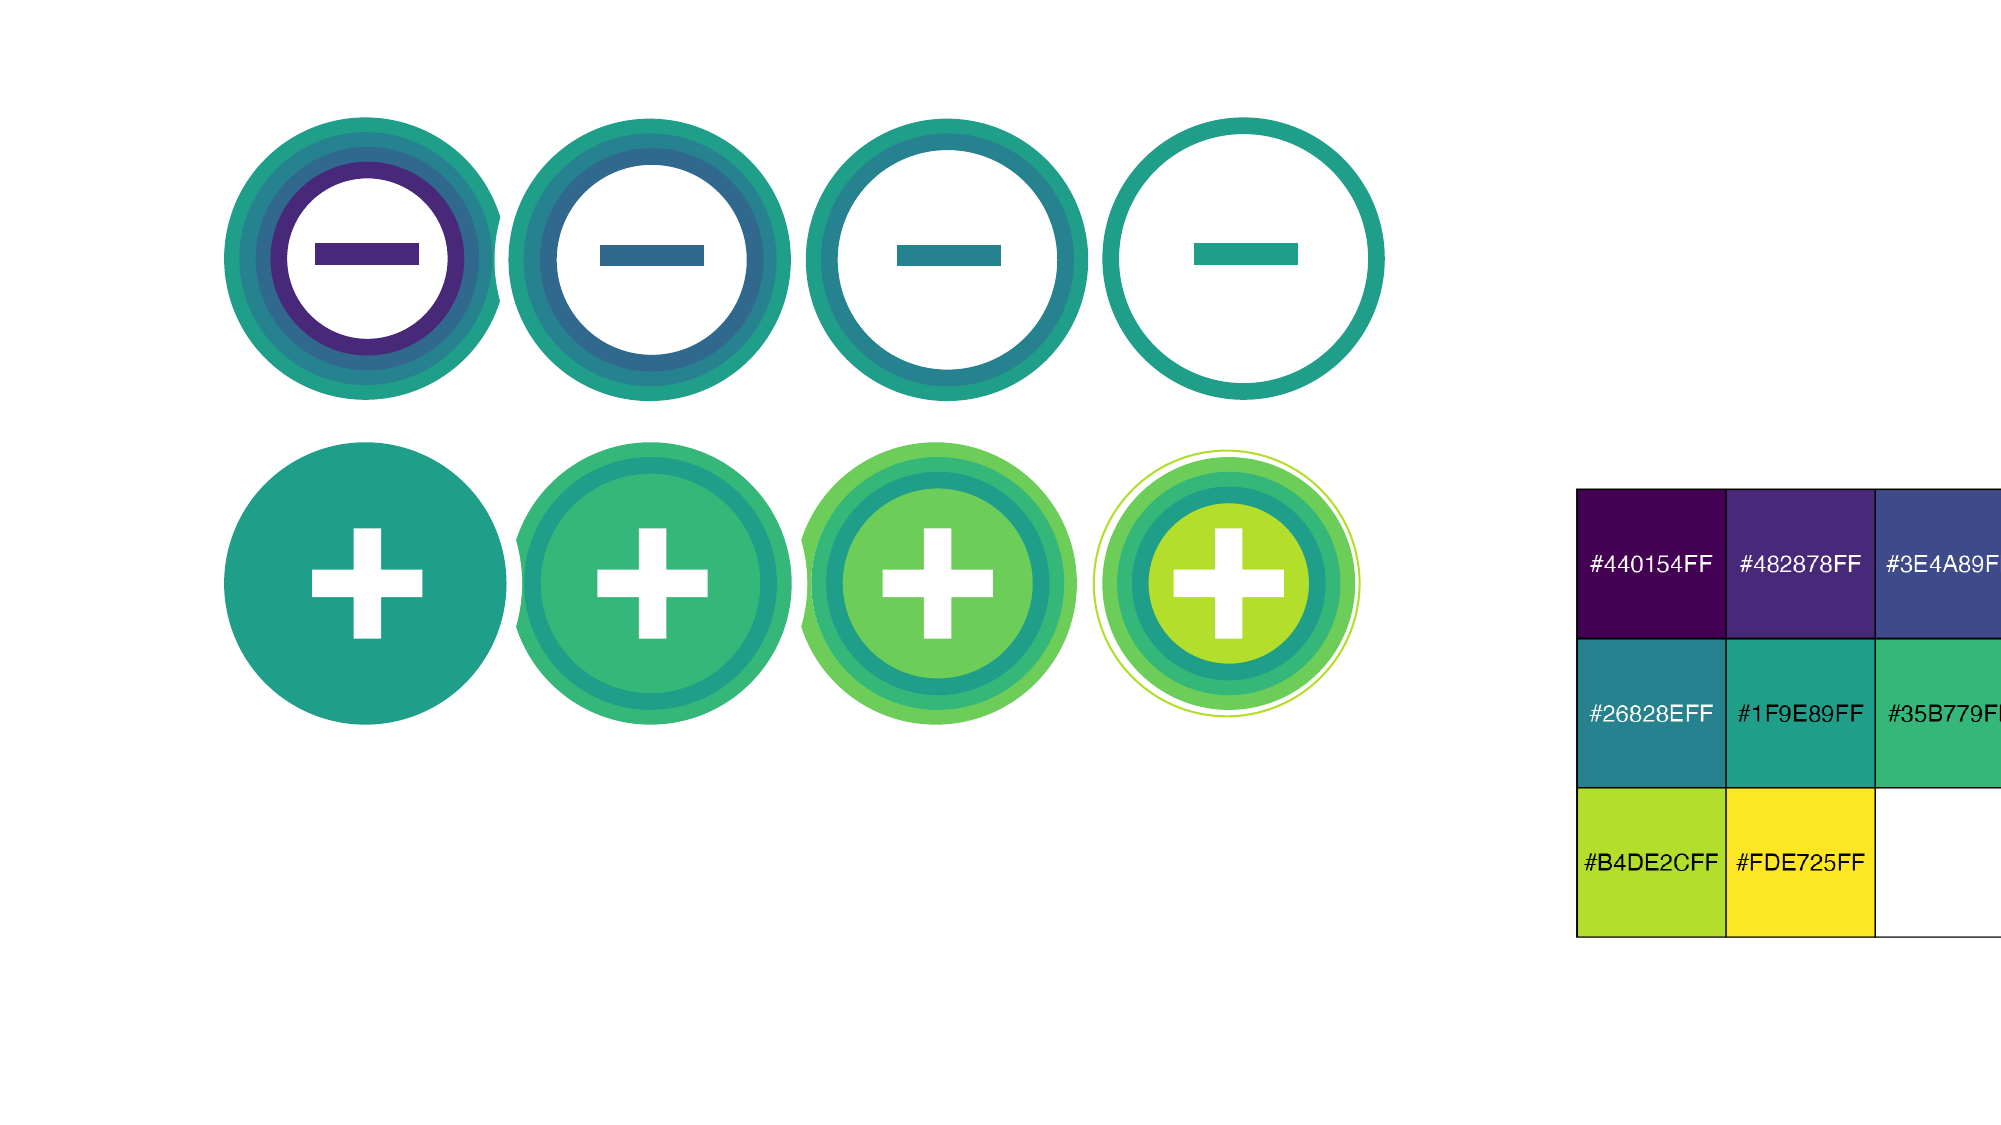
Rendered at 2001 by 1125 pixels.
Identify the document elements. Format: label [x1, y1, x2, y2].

text_box [799, 435, 1085, 732]
text_box [1096, 110, 1393, 407]
picture [1553, 465, 2001, 951]
text_box [514, 435, 799, 732]
text_box [800, 112, 1096, 408]
text_box [218, 110, 514, 407]
text_box [502, 112, 799, 408]
text_box [1085, 435, 1376, 732]
text_box [218, 435, 514, 732]
